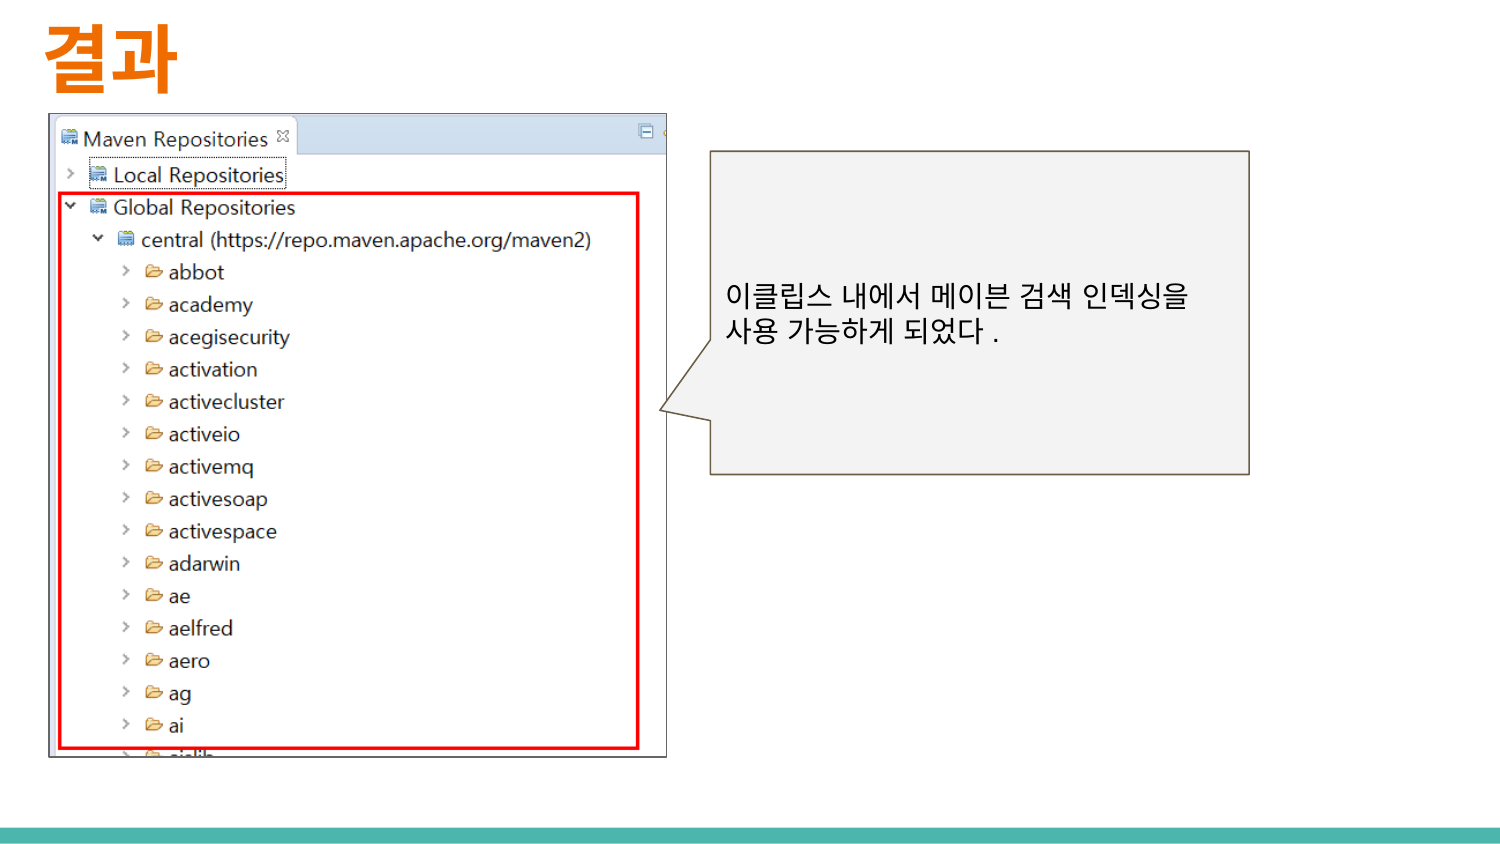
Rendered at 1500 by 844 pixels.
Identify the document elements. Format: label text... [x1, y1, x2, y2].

title 결과 [26, 0, 1424, 114]
text_box 이클립스 내에서 메이븐 검색 인덱싱을 사용 가능하게 되었다. [669, 151, 1250, 475]
picture [49, 113, 666, 757]
